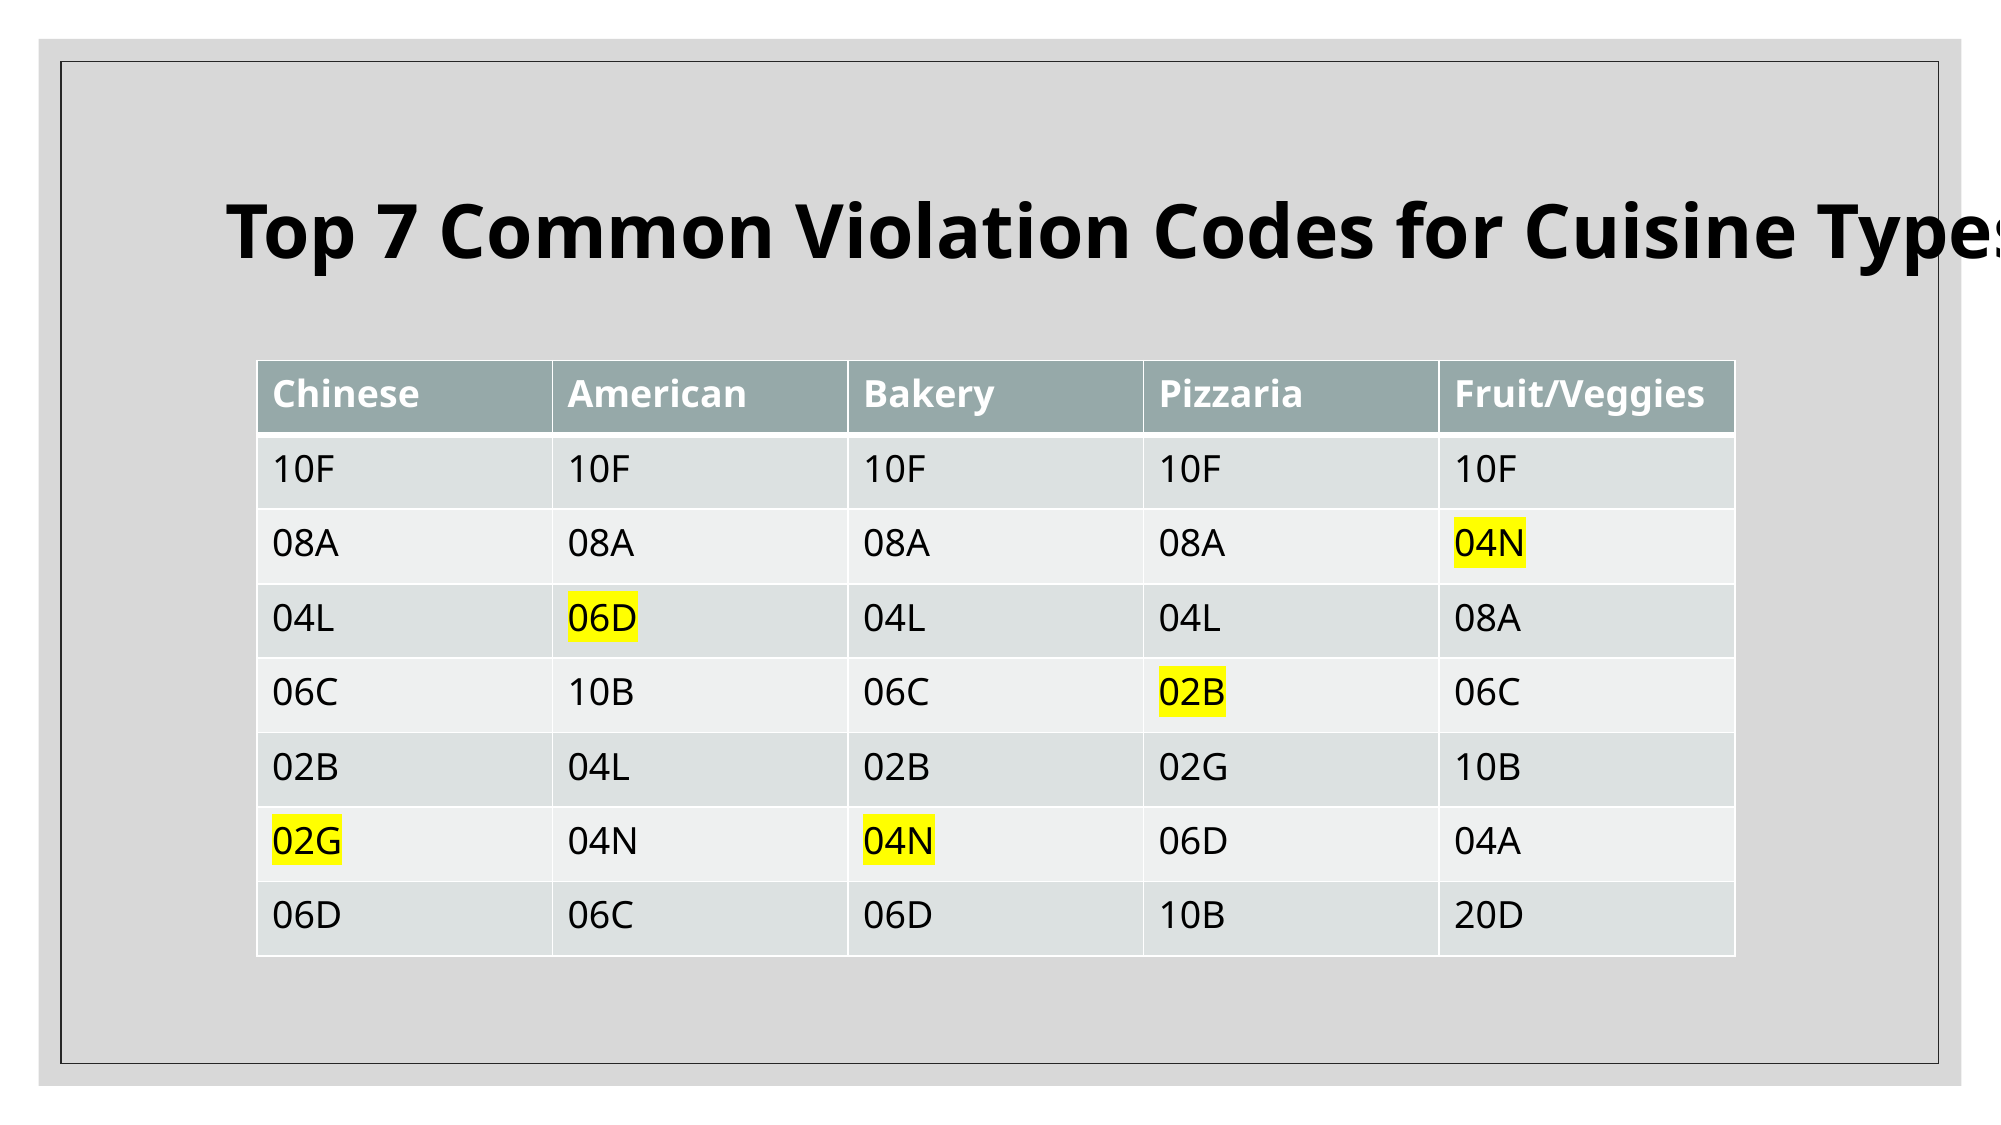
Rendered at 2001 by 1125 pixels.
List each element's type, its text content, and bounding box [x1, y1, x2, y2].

table_cell 10F [849, 438, 1143, 508]
table_cell 08A [1144, 510, 1438, 583]
text_box Top 7 Common Violation Codes for Cuisine Types [210, 175, 2000, 281]
table_cell 02G [258, 808, 552, 881]
table_cell 06C [553, 882, 847, 955]
table_cell 06C [1440, 659, 1734, 732]
table_cell 08A [553, 510, 847, 583]
table_cell 08A [258, 510, 552, 583]
table_cell 10F [258, 438, 552, 508]
table_cell 04N [1440, 510, 1734, 583]
table_header Bakery [849, 361, 1143, 432]
table_cell 02B [849, 733, 1143, 806]
table_cell 04L [1144, 585, 1438, 657]
table_cell 04L [849, 585, 1143, 657]
table_cell 04L [258, 585, 552, 657]
table_cell 04A [1440, 808, 1734, 881]
table_cell 04N [553, 808, 847, 881]
table_cell 06D [553, 585, 847, 657]
table_cell 06C [849, 659, 1143, 732]
table_cell 02B [258, 733, 552, 806]
table_header Pizzaria [1144, 361, 1438, 432]
table_cell 10F [1440, 438, 1734, 508]
table_cell 10F [1144, 438, 1438, 508]
table_cell 04N [849, 808, 1143, 881]
table_cell 10B [1440, 733, 1734, 806]
table_cell 06C [258, 659, 552, 732]
table_cell 06D [1144, 808, 1438, 881]
table_cell 02B [1144, 659, 1438, 732]
table_cell 08A [849, 510, 1143, 583]
table_cell 08A [1440, 585, 1734, 657]
table_header Chinese [258, 361, 552, 432]
table_cell 06D [849, 882, 1143, 955]
table_header American [553, 361, 847, 432]
table_cell 02G [1144, 733, 1438, 806]
table_cell 10B [553, 659, 847, 732]
table_cell 04L [553, 733, 847, 806]
table_cell 10F [553, 438, 847, 508]
table_cell 10B [1144, 882, 1438, 955]
table_cell 06D [258, 882, 552, 955]
table_header Fruit/Veggies [1440, 361, 1734, 432]
table_cell 20D [1440, 882, 1734, 955]
